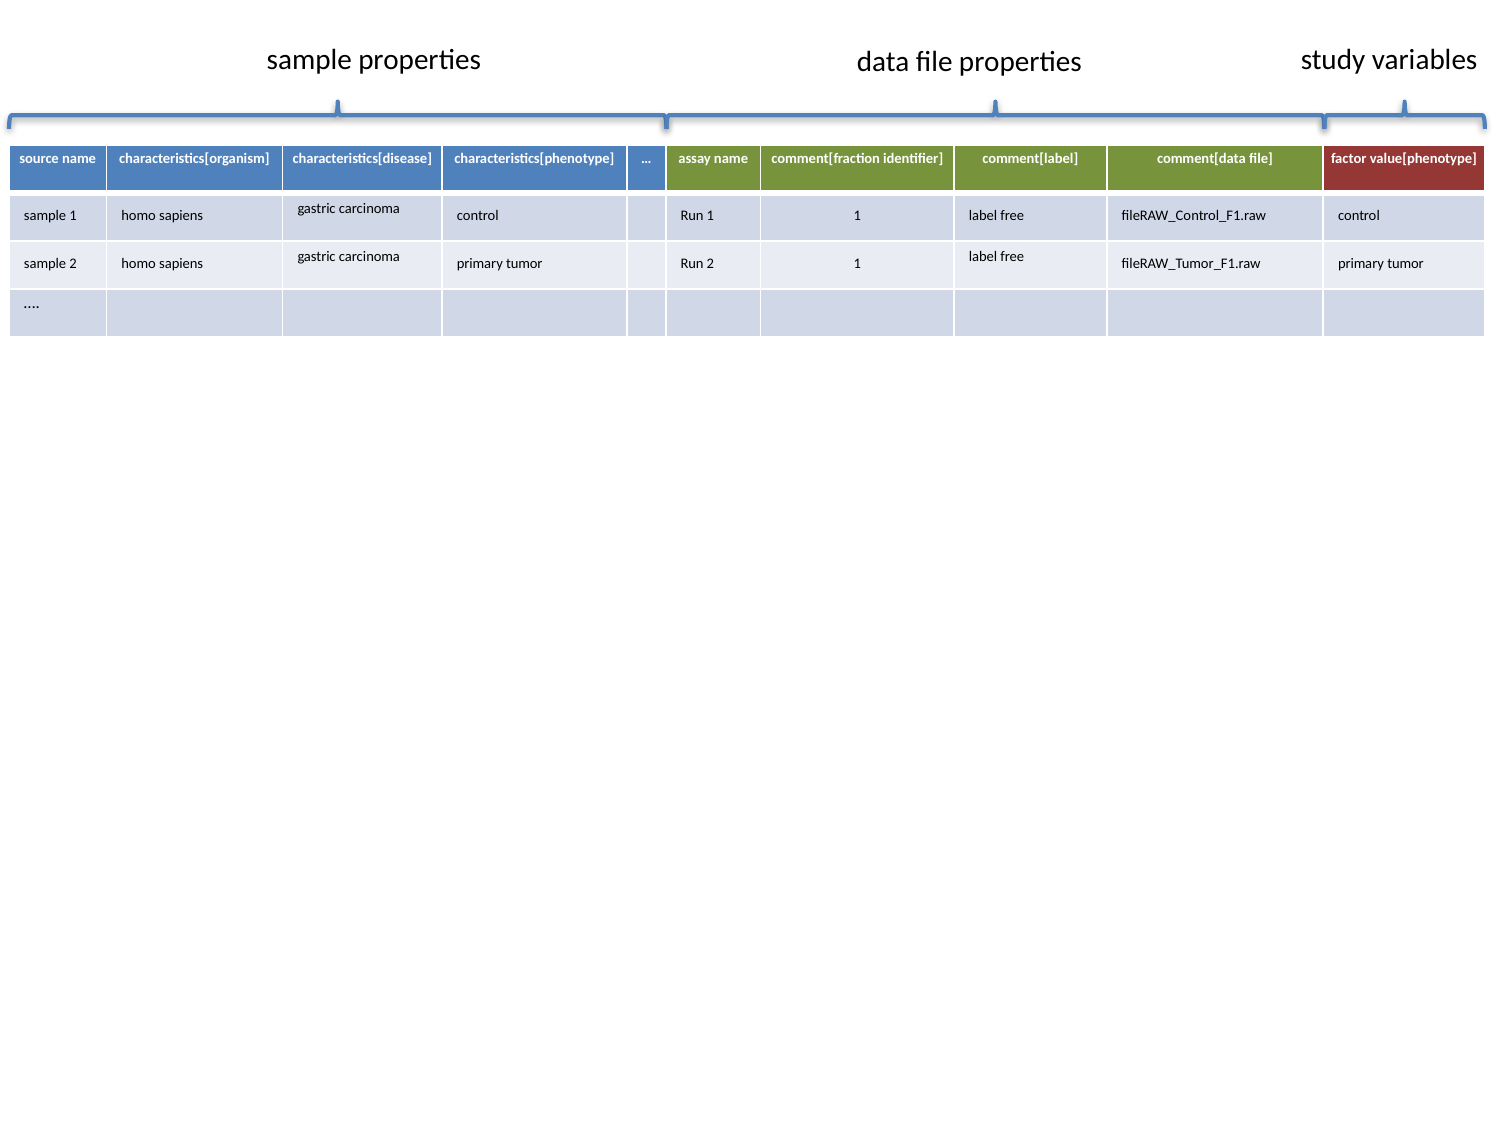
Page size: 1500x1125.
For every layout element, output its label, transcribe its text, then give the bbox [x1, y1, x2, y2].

table_cell Run 1 [667, 196, 760, 240]
table_cell [761, 290, 953, 336]
table_header comment[label] [955, 146, 1106, 190]
table_cell primary tumor [443, 242, 626, 288]
table_header assay name [667, 146, 760, 190]
text_box sample properties [251, 33, 497, 83]
table_cell sample 1 [10, 196, 106, 240]
table_cell [667, 290, 760, 336]
table_header factor value[phenotype] [1324, 146, 1484, 190]
table_cell sample 2 [10, 242, 106, 288]
table_cell homo sapiens [107, 196, 282, 240]
text_box data file properties [842, 35, 1124, 86]
table_cell [955, 290, 1106, 336]
table_cell homo sapiens [107, 242, 282, 288]
table_cell [443, 290, 626, 336]
table_header characteristics[disease] [283, 146, 441, 190]
table_cell fileRAW_Control_F1.raw [1108, 196, 1322, 240]
table_cell control [443, 196, 626, 240]
table_cell …. [10, 290, 106, 336]
table_cell control [1324, 196, 1484, 240]
table_cell gastric carcinoma [283, 242, 441, 288]
table_cell fileRAW_Tumor_F1.raw [1108, 242, 1322, 288]
table_cell [1324, 290, 1484, 336]
table_header comment[data file] [1108, 146, 1322, 190]
table_cell [628, 196, 665, 240]
table_header characteristics[phenotype] [443, 146, 626, 190]
text_box study variables [1258, 33, 1500, 83]
table_cell label free [955, 242, 1106, 288]
table_cell [628, 290, 665, 336]
table_cell gastric carcinoma [283, 196, 441, 240]
table_cell [283, 290, 441, 336]
text_box [6, 99, 665, 129]
table_cell 1 [761, 196, 953, 240]
table_cell primary tumor [1324, 242, 1484, 288]
table_header characteristics[organism] [107, 146, 282, 190]
table_cell [107, 290, 282, 336]
text_box [664, 99, 1323, 129]
table_header source name [10, 146, 106, 190]
table_cell label free [955, 196, 1106, 240]
table_cell 1 [761, 242, 953, 288]
text_box [1322, 99, 1487, 129]
table_cell Run 2 [667, 242, 760, 288]
table_cell [1108, 290, 1322, 336]
table_header … [628, 146, 665, 190]
table_cell [628, 242, 665, 288]
table_header comment[fraction identifier] [761, 146, 953, 190]
